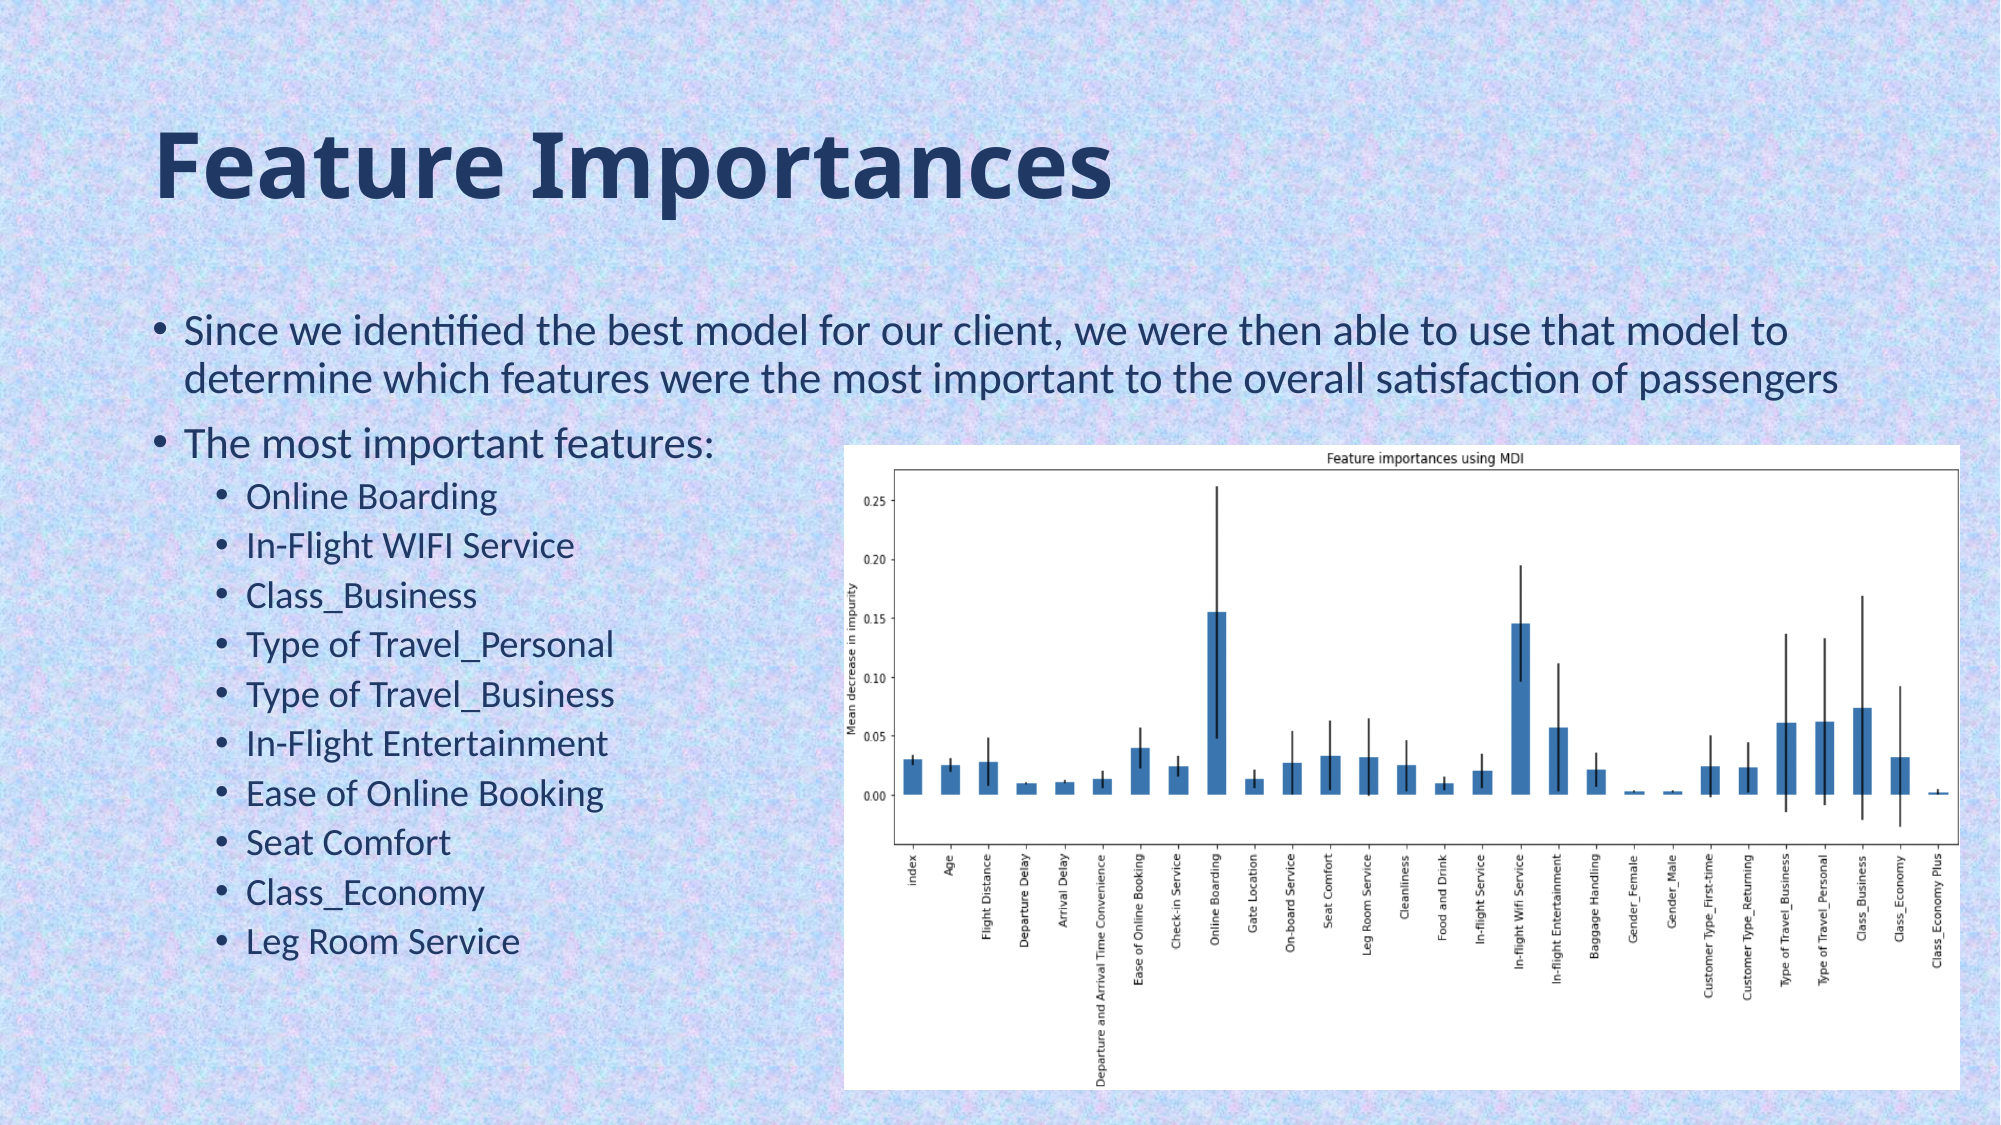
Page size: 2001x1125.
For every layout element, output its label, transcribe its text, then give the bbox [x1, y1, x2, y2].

list Since we identified the best model for our client, we were then able to use that model to determine which features were the most important to the overall satisfaction of passengers The most important features: Online Boarding In-Flight WIFI Service Class_Business Type of Travel_Personal Type of Travel_Business In-Flight Entertainment Ease of Online Booking Seat Comfort Class_Economy Leg Room Service [137, 299, 1863, 1014]
title Feature Importances [137, 59, 1863, 278]
picture [0, 0, 2001, 1125]
